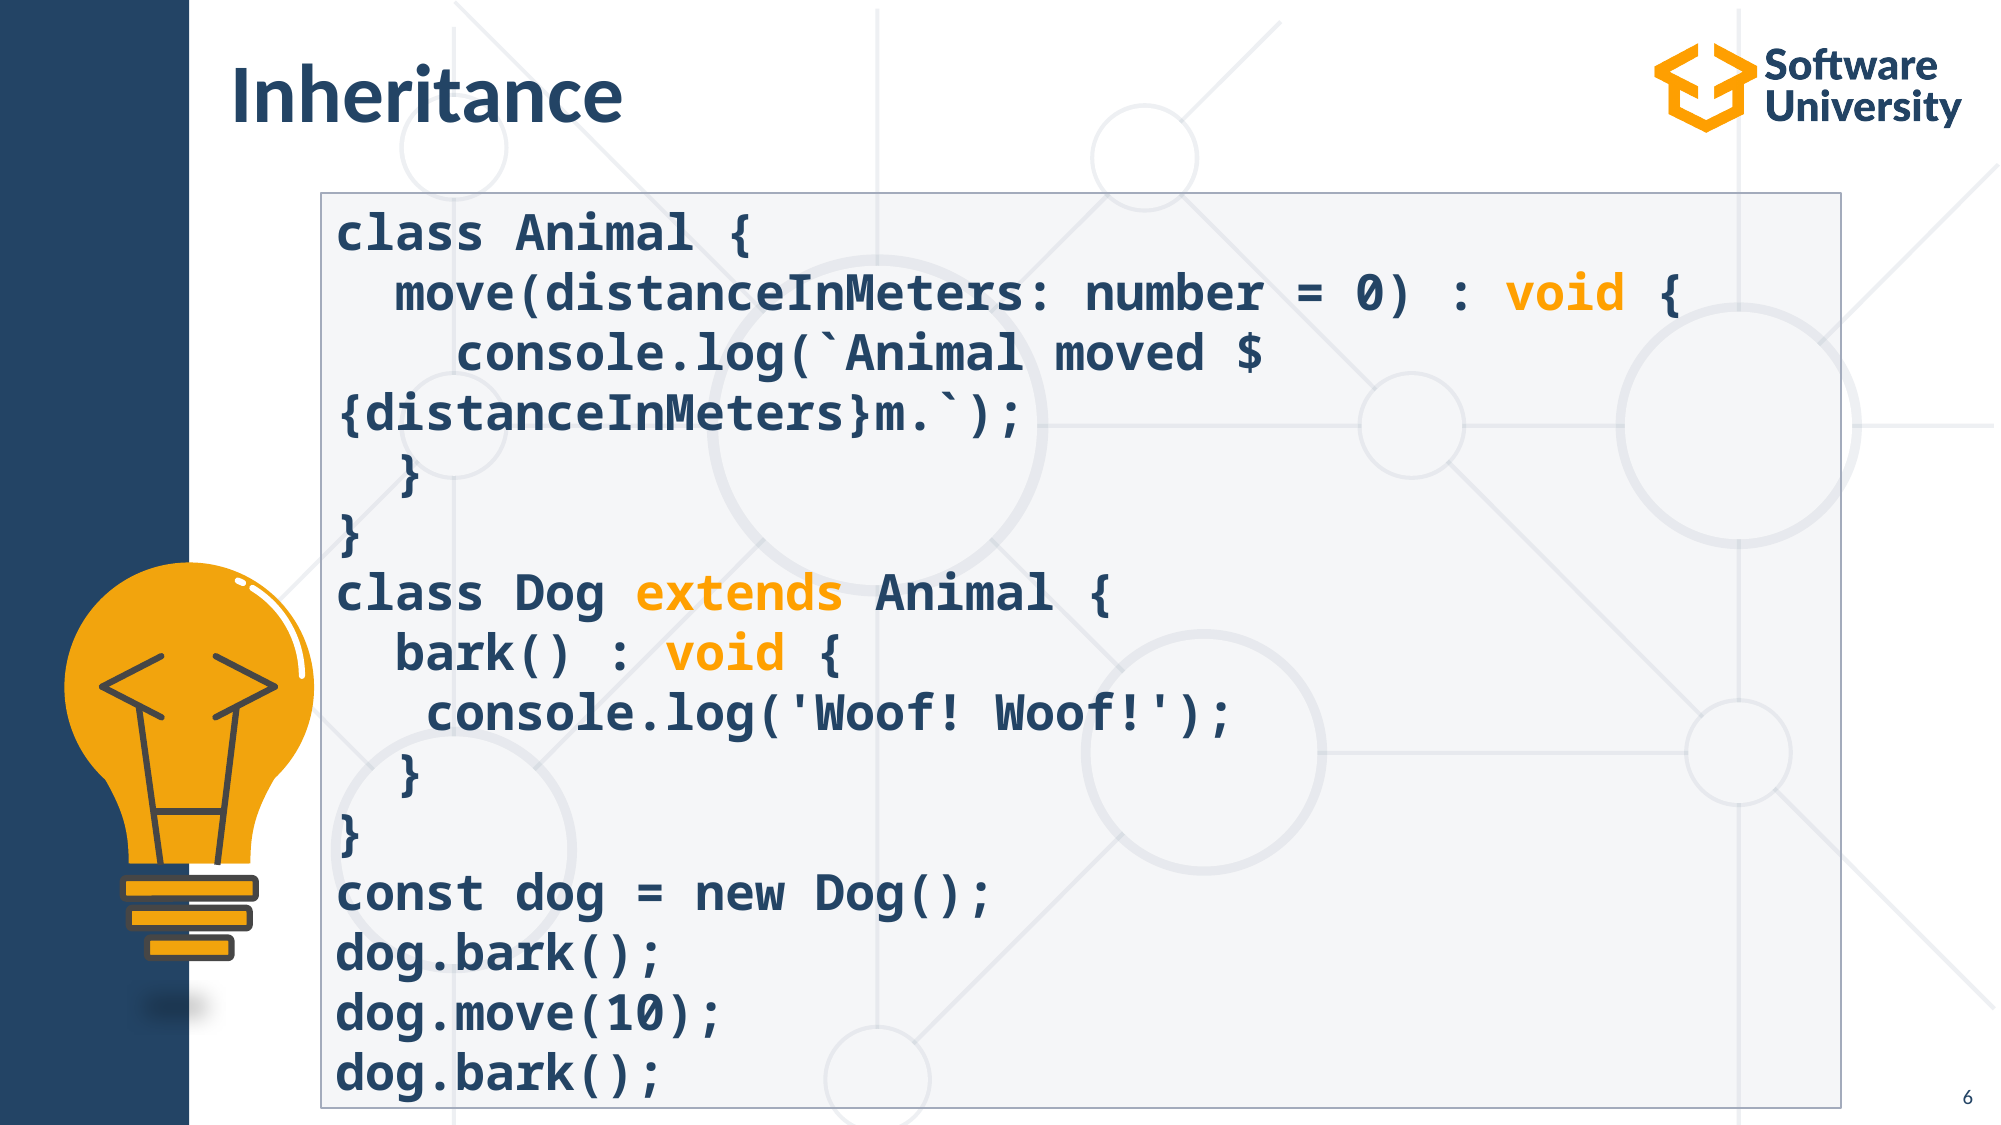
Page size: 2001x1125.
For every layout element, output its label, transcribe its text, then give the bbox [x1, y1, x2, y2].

picture [1641, 31, 1973, 145]
text_box class Animal { move(distanceInMeters: number = 0) : void { console.log(`Animal moved ${distanceInMeters}m.`); } } class Dog extends Animal { bark() : void { console.log('Woof! Woof!'); } } const dog = new Dog(); dog.bark(); dog.move(10); dog.bark(); [320, 193, 1842, 1109]
title Inheritance [212, 16, 1628, 162]
text_box 6 [1927, 1067, 1989, 1117]
